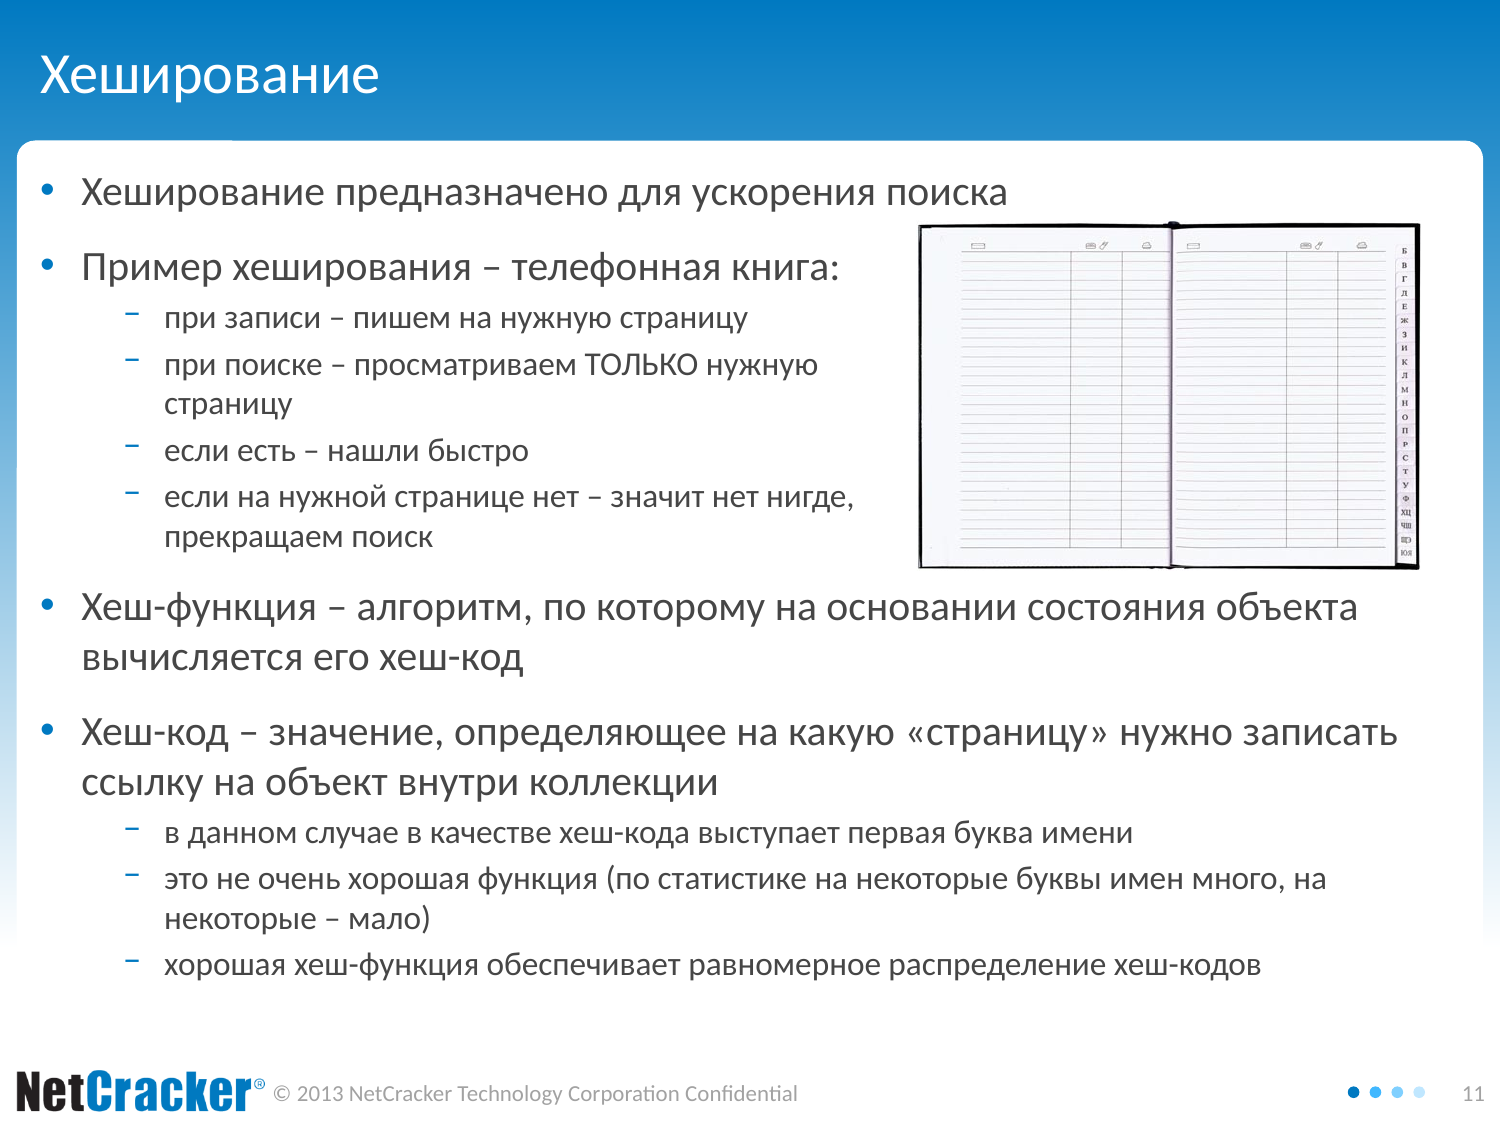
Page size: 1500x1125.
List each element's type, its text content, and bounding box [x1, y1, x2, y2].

list Хеширование предназначено для ускорения поиска Пример хеширования – телефонная книга: при записи – пишем на нужную страницу при поиске – просматриваем ТОЛЬКО нужную страницу если есть – нашли быстро если на нужной странице нет – значит нет нигде, прекращаем поиск Хеш-функция – алгоритм, по которому на основании состояния объекта вычисляется его хеш-код Хеш-код – значение, определяющее на какую «страницу» нужно записать ссылку на объект внутри коллекции в данном случае в качестве хеш-кода выступает первая буква имени это не очень хорошая функция (по статистике на некоторые буквы имен много, на некоторые – мало) хорошая хеш-функция обеспечивает равномерное распределение хеш-кодов [16, 140, 1482, 1043]
picture [916, 220, 1421, 572]
picture [5, 1062, 272, 1122]
title Хеширование [16, 0, 1483, 141]
